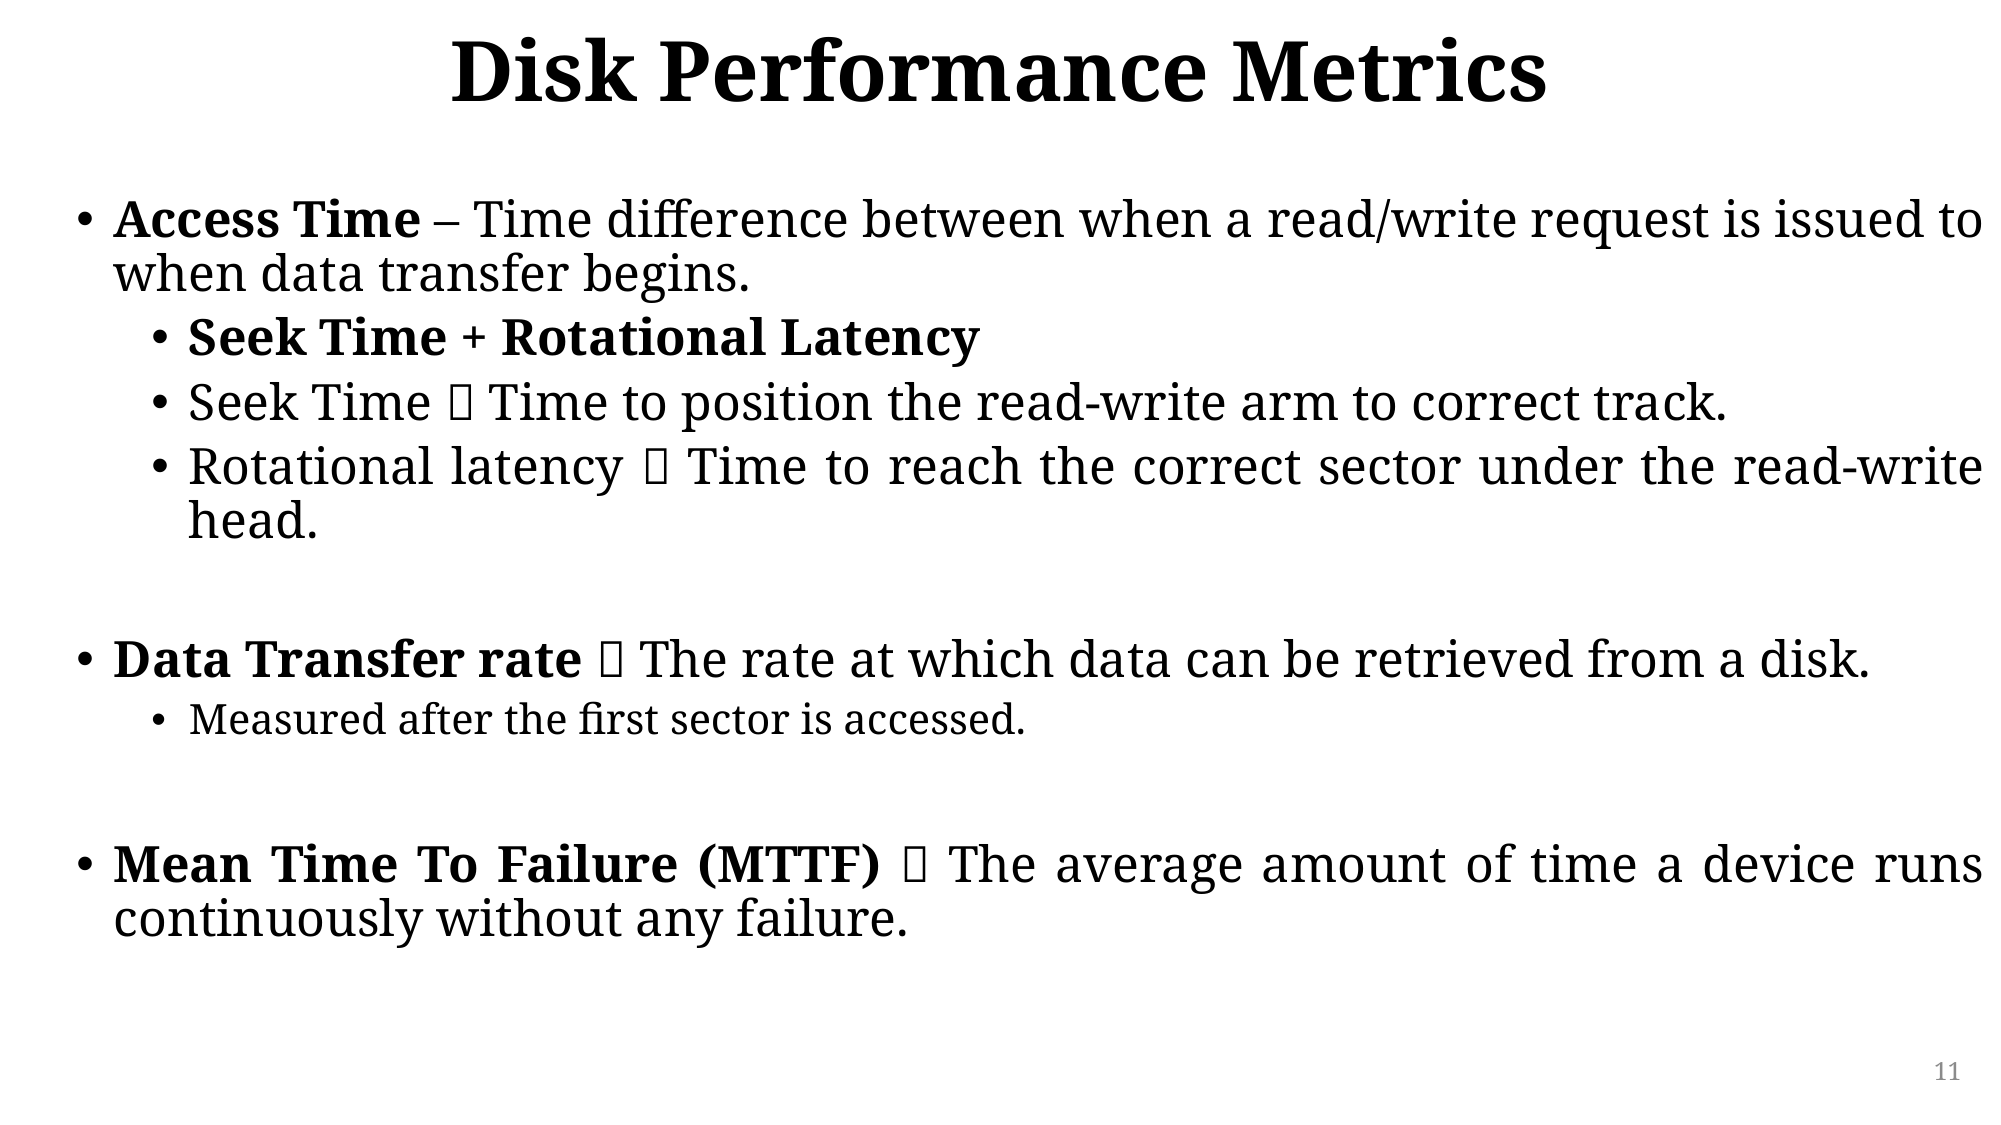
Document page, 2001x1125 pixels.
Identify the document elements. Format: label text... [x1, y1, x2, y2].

title Disk Performance Metrics [137, 0, 1863, 149]
slide_number 11 [1526, 1042, 1977, 1103]
list Access Time – Time difference between when a read/write request is issued to when data transfer begins. Seek Time + Rotational Latency Seek Time  Time to position the read-write arm to correct track. Rotational latency  Time to reach the correct sector under the read-write head. Data Transfer rate  The rate at which data can be retrieved from a disk. Measured after the first sector is accessed. Mean Time To Failure (MTTF)  The average amount of time a device runs continuously without any failure. [61, 186, 2000, 994]
